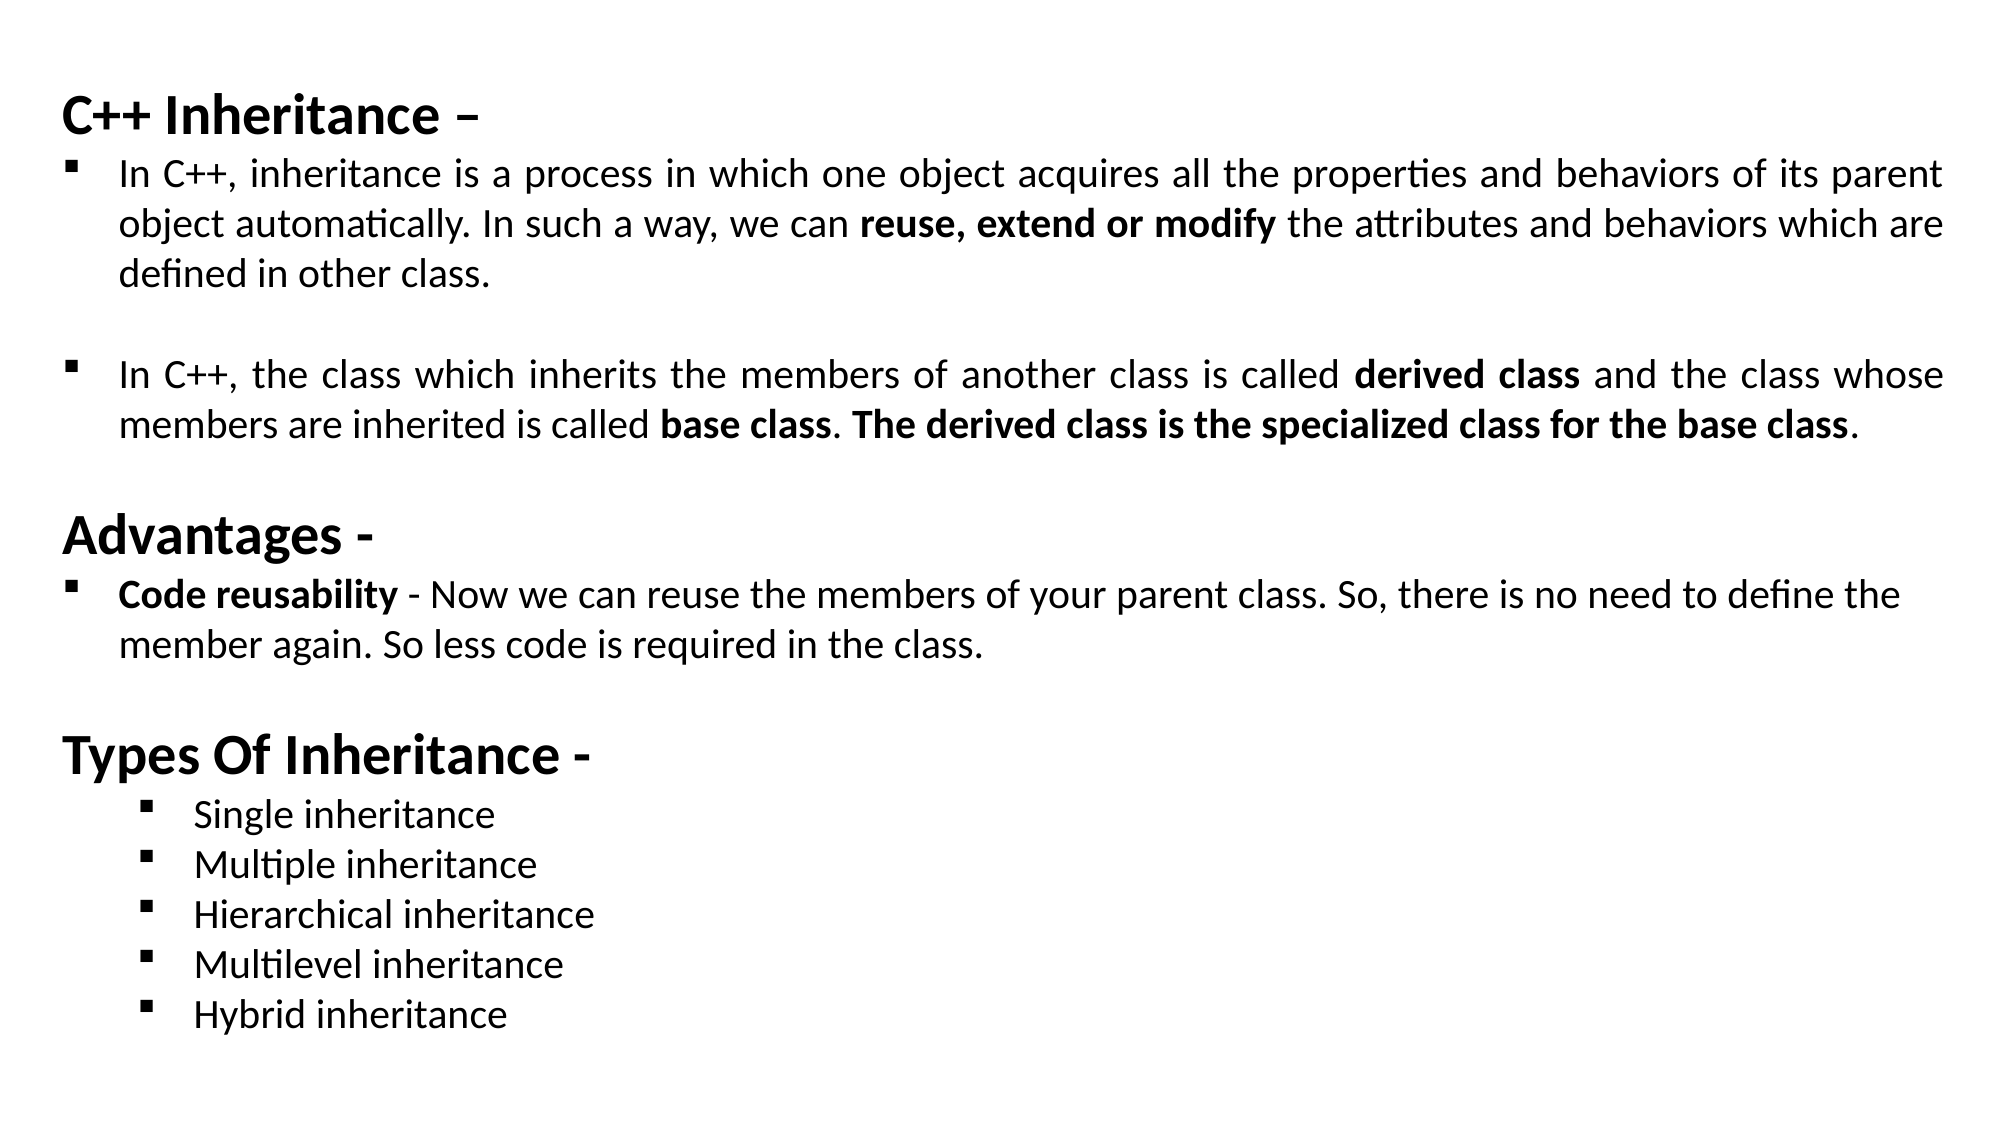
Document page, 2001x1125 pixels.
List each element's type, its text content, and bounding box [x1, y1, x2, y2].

text_box C++ Inheritance – In C++, inheritance is a process in which one object acquires all the properties and behaviors of its parent object automatically. In such a way, we can reuse, extend or modify the attributes and behaviors which are defined in other class. In C++, the class which inherits the members of another class is called derived class and the class whose members are inherited is called base class. The derived class is the specialized class for the base class. Advantages - Code reusability - Now we can reuse the members of your parent class. So, there is no need to define the member again. So less code is required in the class. Types Of Inheritance - Single inheritance Multiple inheritance Hierarchical inheritance Multilevel inheritance Hybrid inheritance [47, 68, 1960, 1044]
